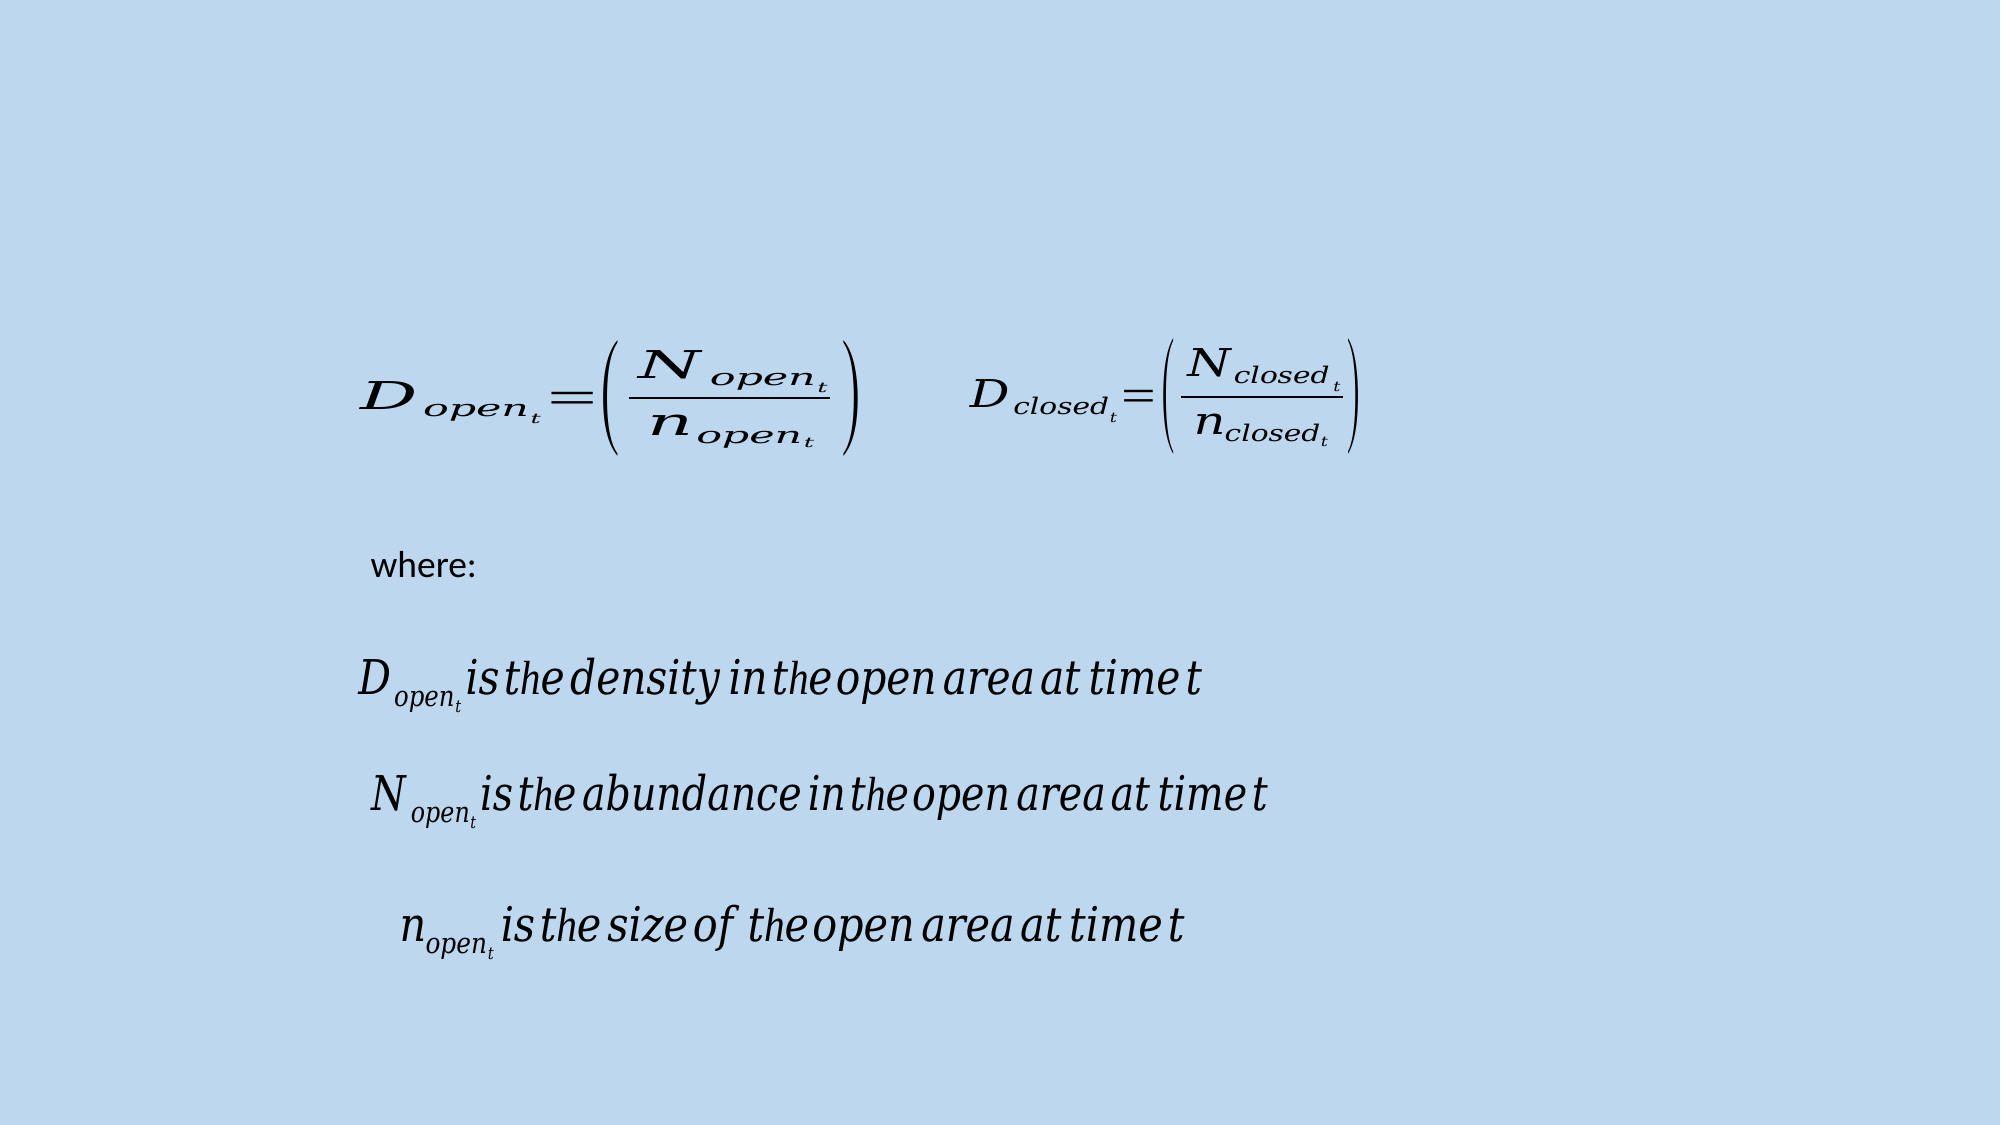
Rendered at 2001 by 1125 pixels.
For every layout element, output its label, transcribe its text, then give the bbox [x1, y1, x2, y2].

text_box where: [355, 532, 694, 592]
